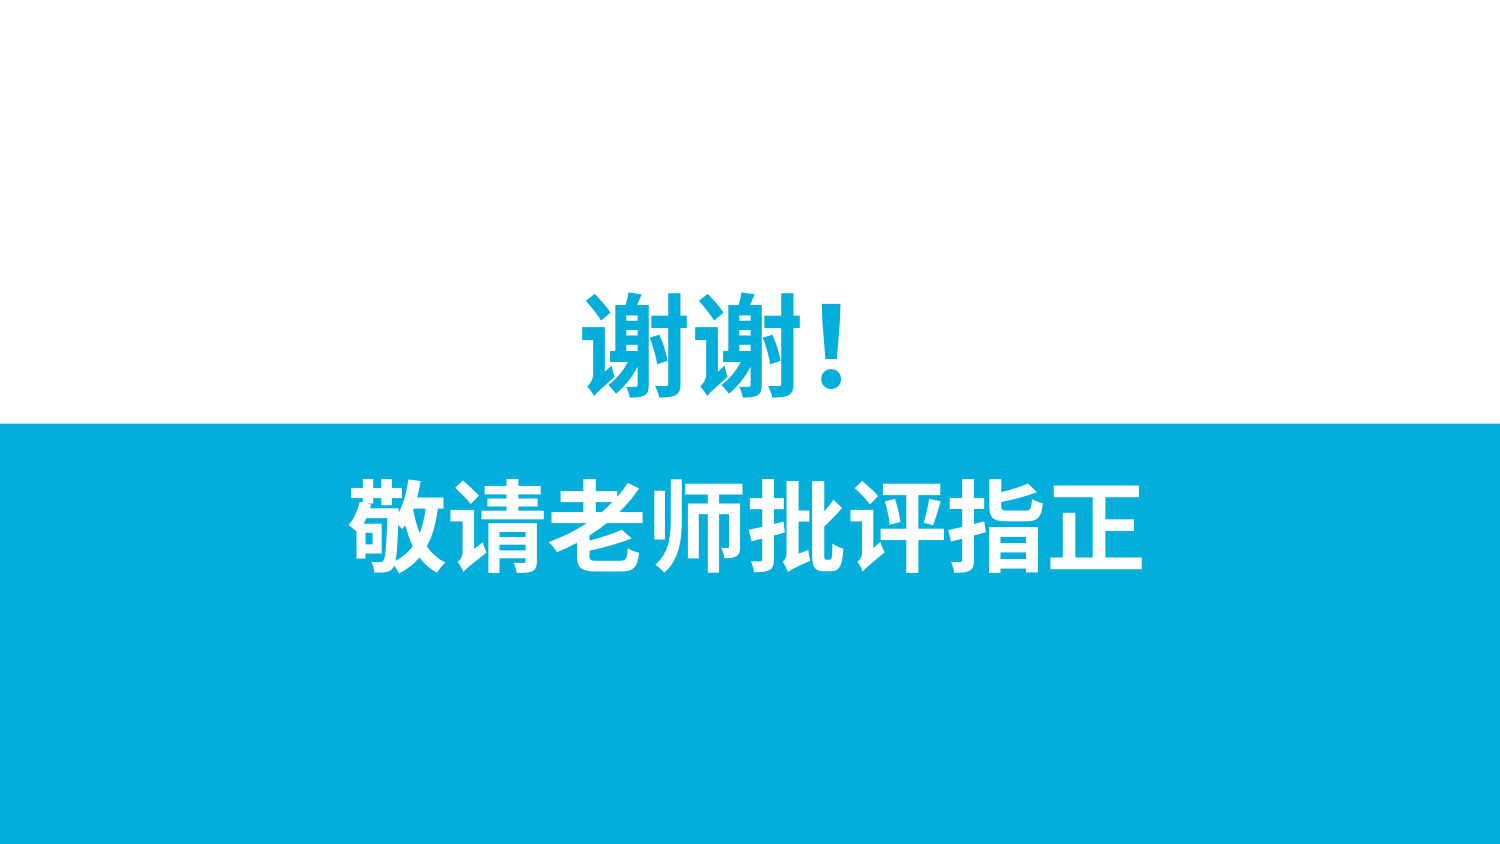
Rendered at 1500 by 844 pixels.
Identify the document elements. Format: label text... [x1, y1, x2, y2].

picture [0, 0, 1500, 423]
text_box 敬请老师批评指正 [332, 457, 1163, 592]
text_box 谢谢！ [563, 268, 931, 418]
